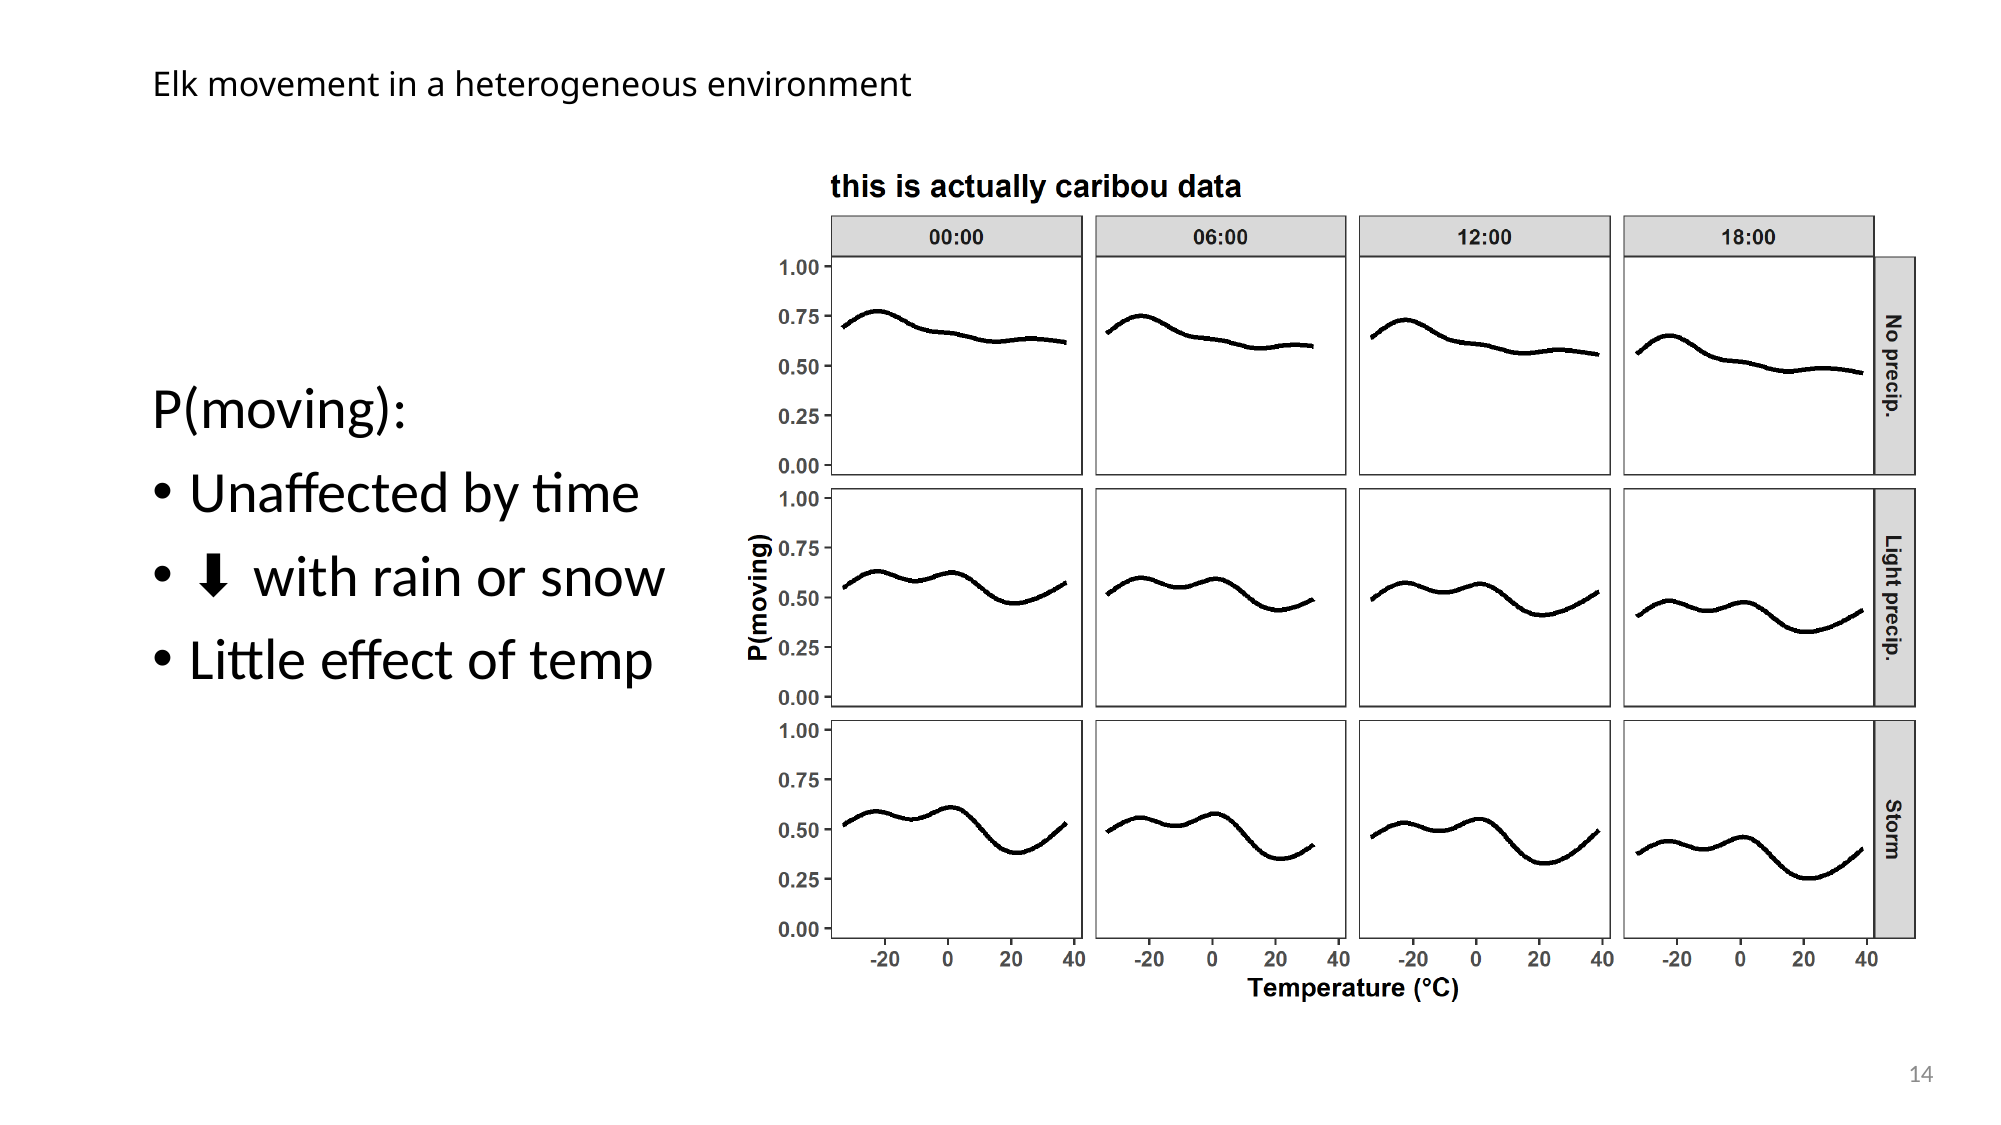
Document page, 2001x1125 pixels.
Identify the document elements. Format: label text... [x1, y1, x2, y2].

slide_number 14 [1830, 1042, 1949, 1103]
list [734, 160, 1928, 1014]
list P(moving): Unaffected by time ⬇ with rain or snow Little effect of temp [137, 141, 988, 1014]
title Elk movement in a heterogeneous environment [137, 59, 1863, 112]
